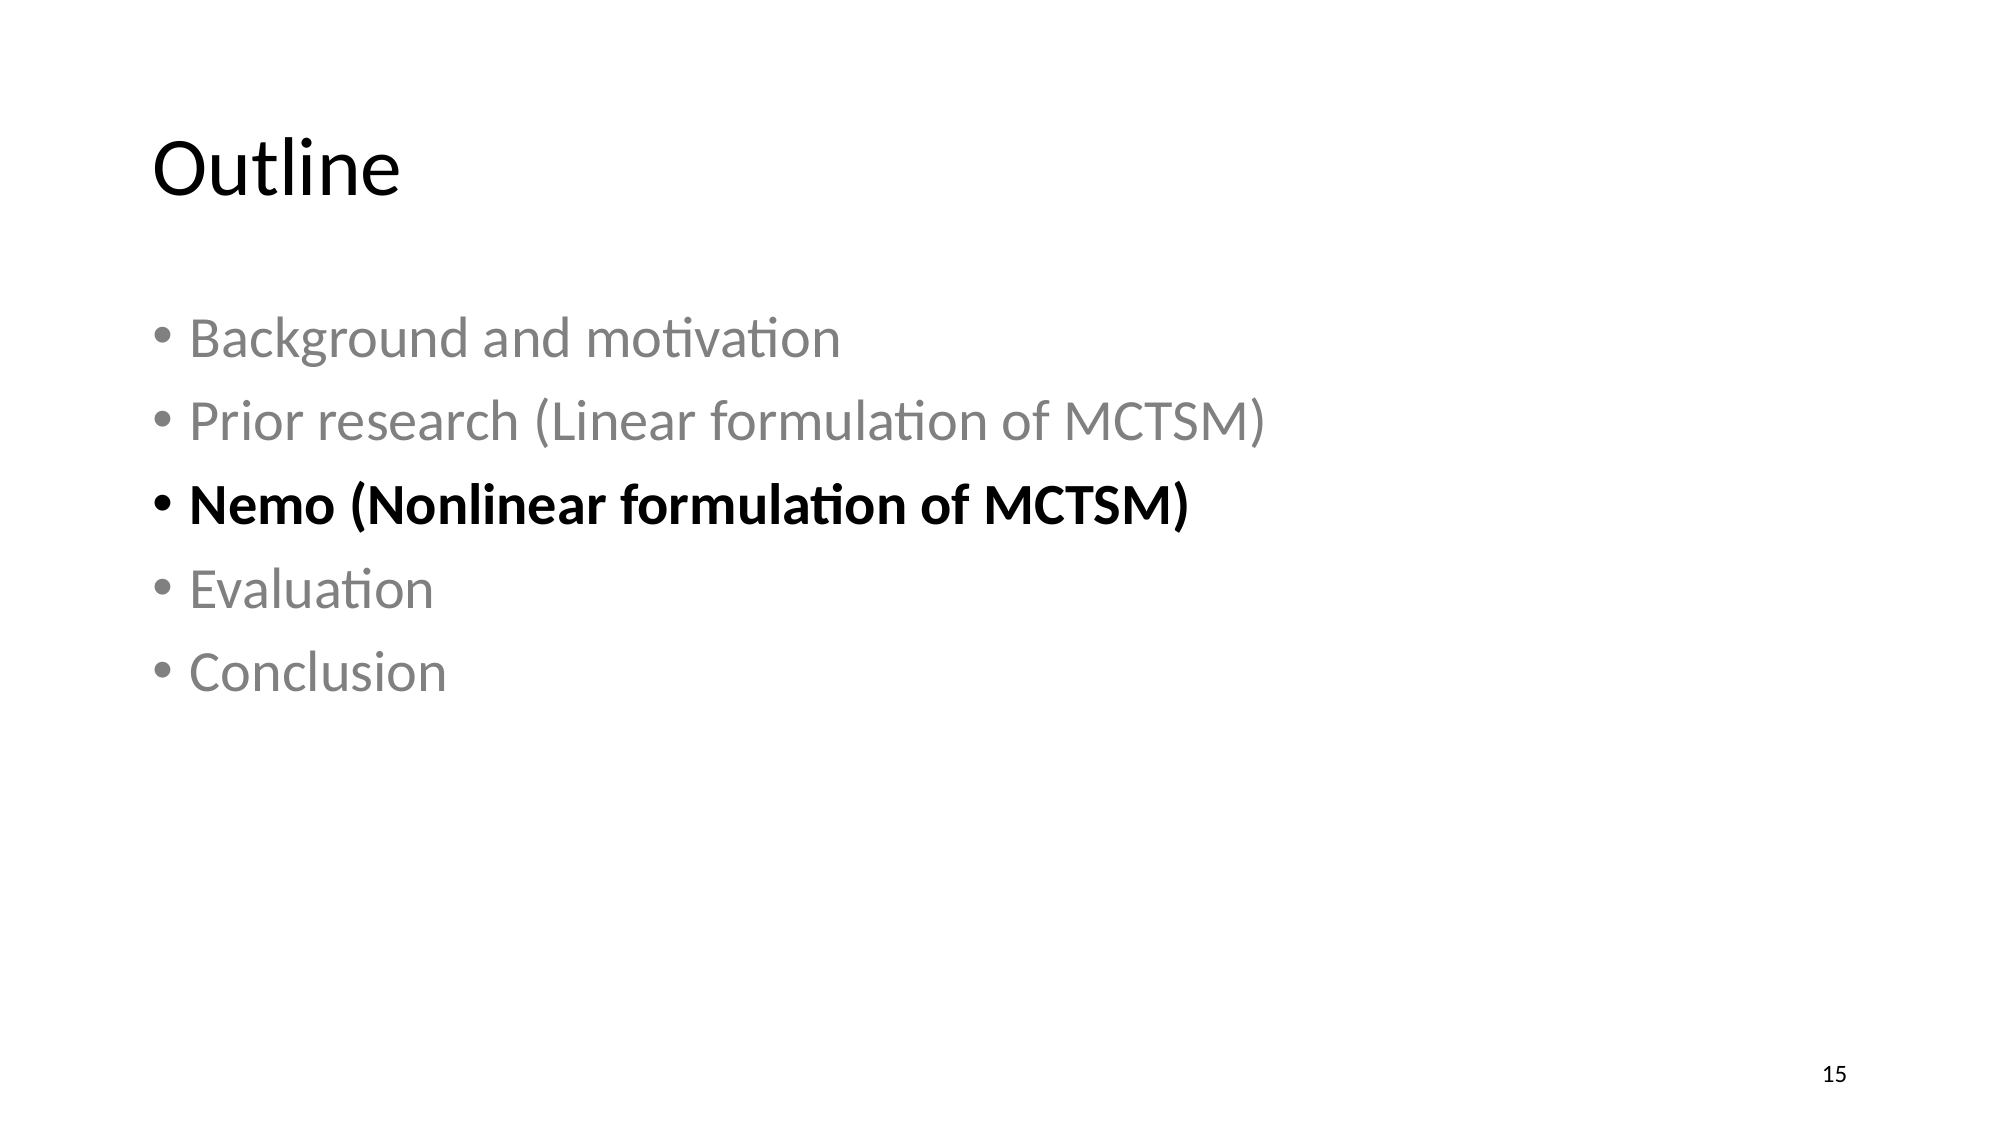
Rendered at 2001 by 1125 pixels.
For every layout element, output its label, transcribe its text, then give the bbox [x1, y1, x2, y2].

slide_number 15 [1412, 1042, 1863, 1103]
list Background and motivation Prior research (Linear formulation of MCTSM) Nemo (Nonlinear formulation of MCTSM) Evaluation Conclusion [137, 299, 1863, 1014]
title Outline [137, 59, 1863, 278]
